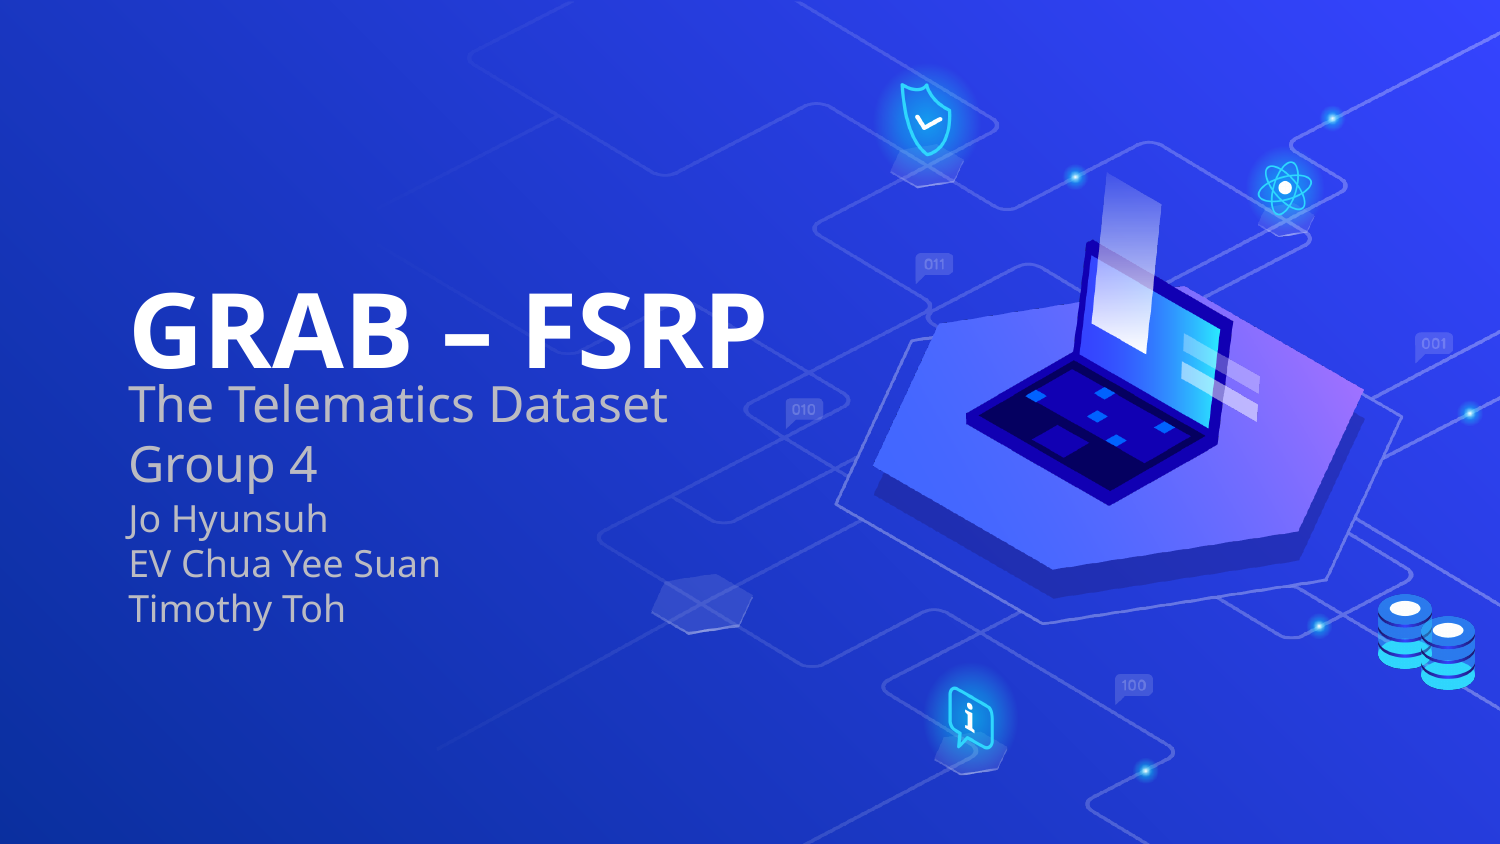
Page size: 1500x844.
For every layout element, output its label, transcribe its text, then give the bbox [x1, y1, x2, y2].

text_box The Telematics Dataset Group 4 [128, 360, 873, 506]
picture [0, 0, 1500, 844]
text_box Jo Hyunsuh EV Chua Yee Suan Timothy Toh [128, 423, 824, 702]
title GRAB – FSRP [128, 231, 873, 360]
